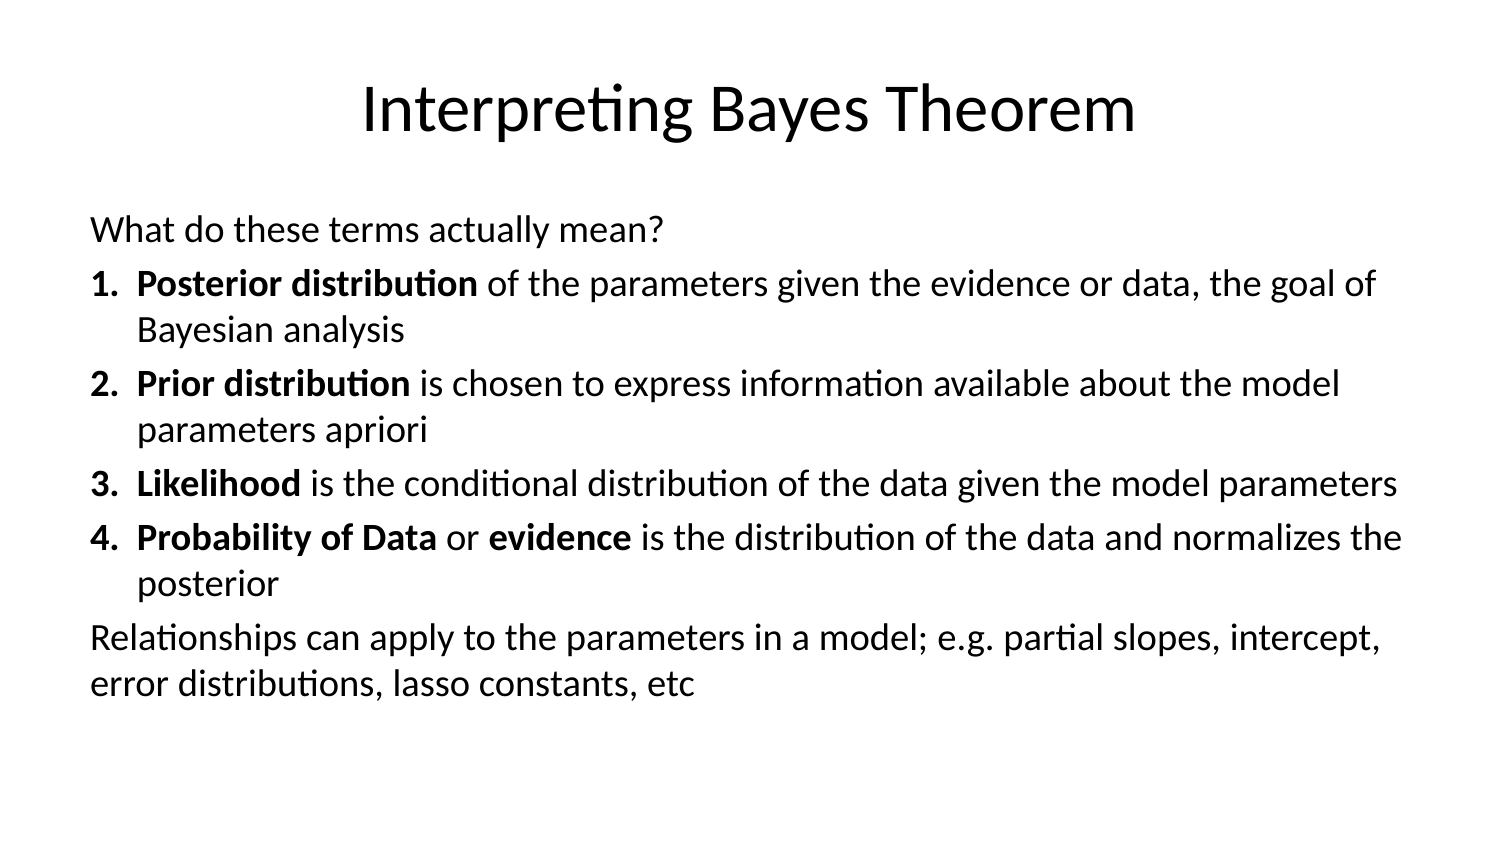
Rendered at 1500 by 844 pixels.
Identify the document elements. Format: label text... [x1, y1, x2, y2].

title Interpreting Bayes Theorem [75, 33, 1425, 175]
list What do these terms actually mean? Posterior distribution of the parameters given the evidence or data, the goal of Bayesian analysis Prior distribution is chosen to express information available about the model parameters apriori Likelihood is the conditional distribution of the data given the model parameters Probability of Data or evidence is the distribution of the data and normalizes the posterior Relationships can apply to the parameters in a model; e.g. partial slopes, intercept, error distributions, lasso constants, etc [75, 196, 1425, 754]
